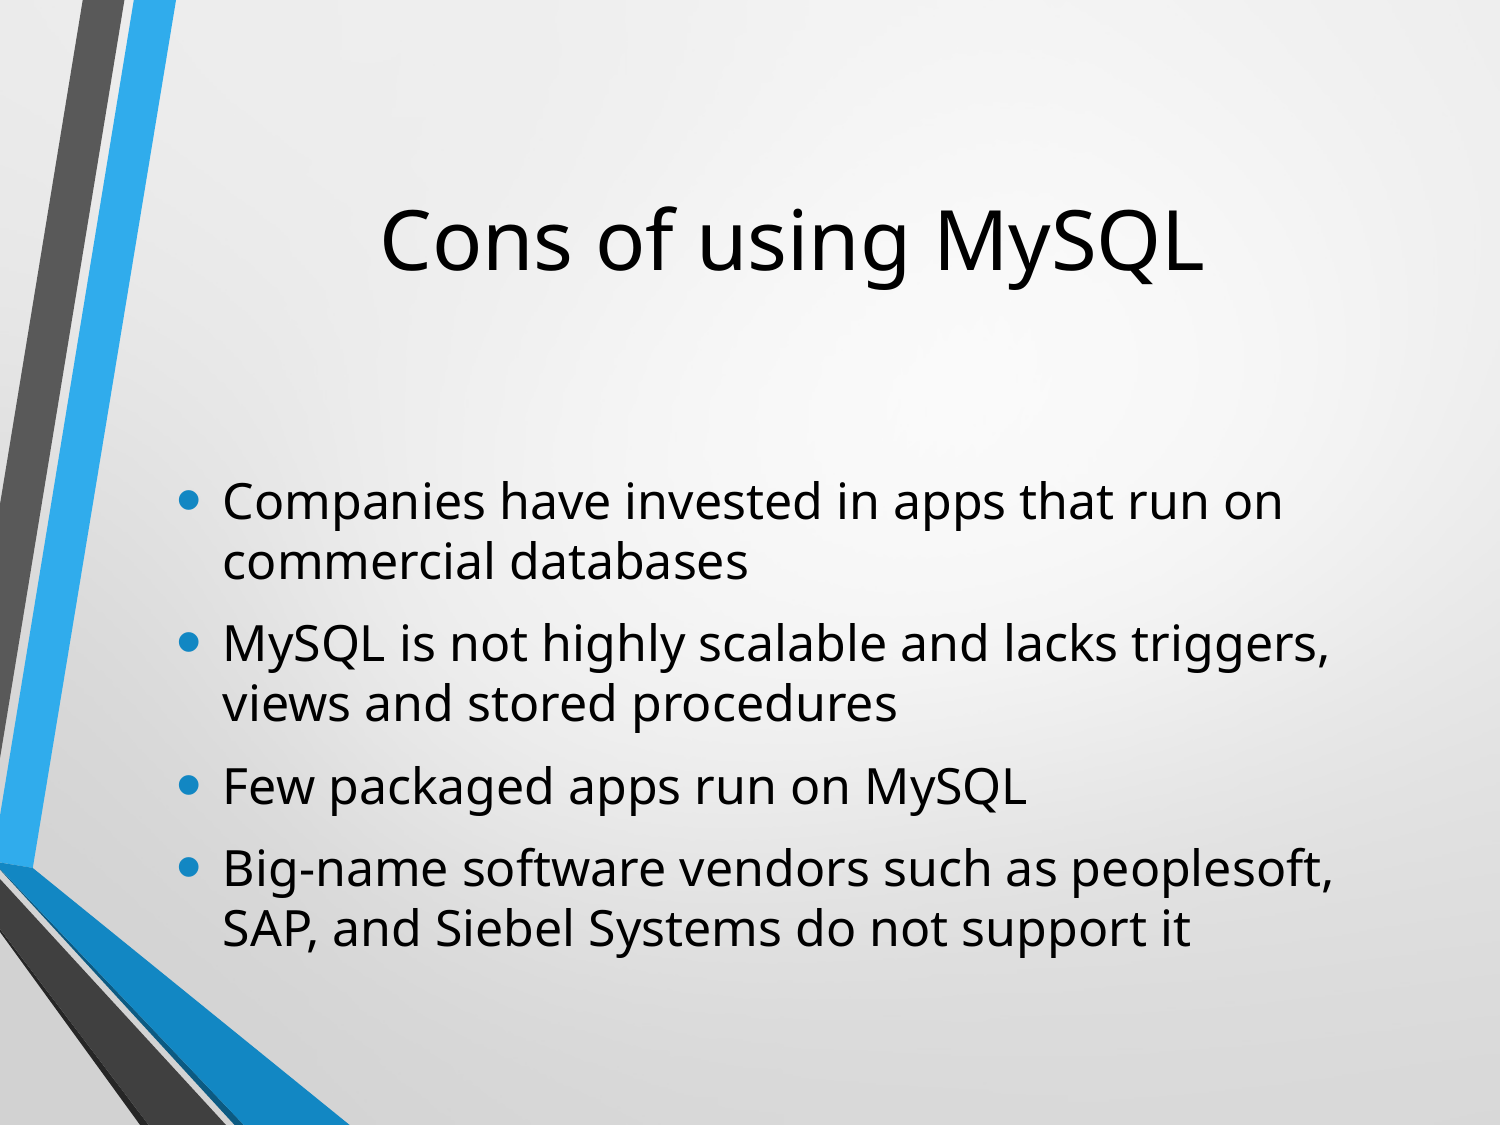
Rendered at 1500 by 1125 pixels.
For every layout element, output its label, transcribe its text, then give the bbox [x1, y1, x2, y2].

title Cons of using MySQL [161, 75, 1425, 400]
list Companies have invested in apps that run on commercial databases MySQL is not highly scalable and lacks triggers, views and stored procedures Few packaged apps run on MySQL Big-name software vendors such as peoplesoft, SAP, and Siebel Systems do not support it [161, 437, 1425, 989]
